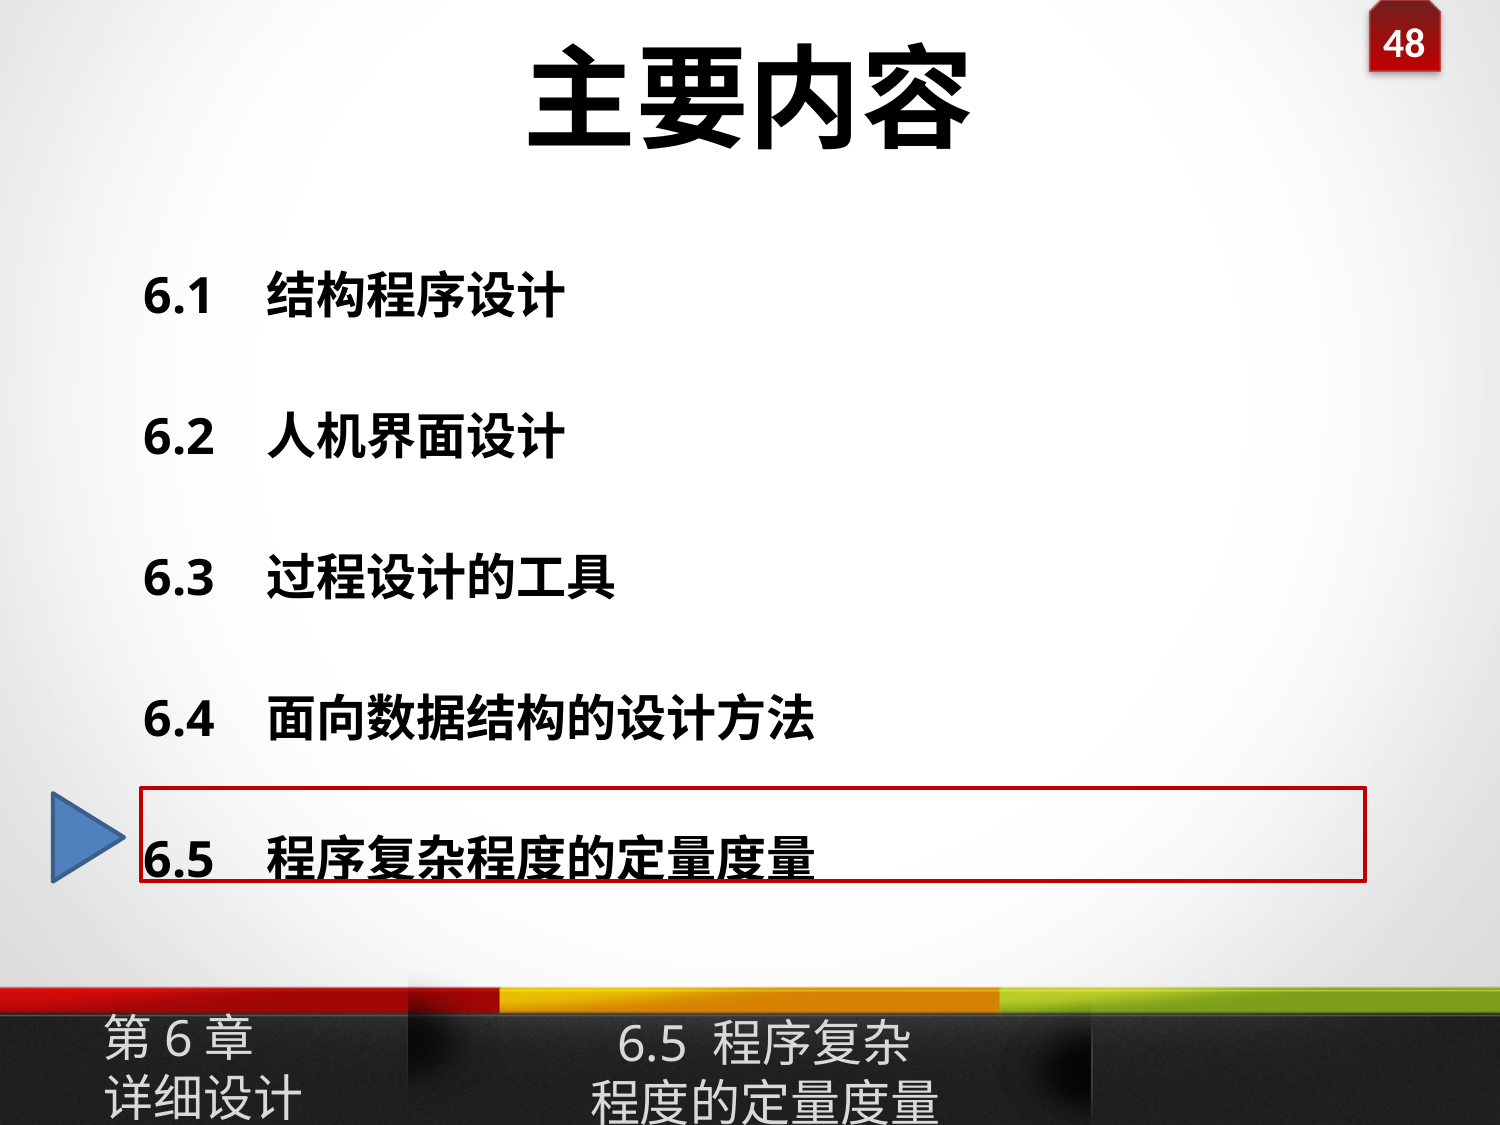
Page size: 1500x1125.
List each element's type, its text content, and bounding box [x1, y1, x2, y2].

text_box [50, 791, 127, 884]
text_box [41, 1022, 373, 1027]
picture [0, 0, 1500, 1125]
text_box 第6章 详细设计 [0, 1027, 390, 1106]
text_box 主要内容 [121, 31, 1376, 173]
text_box [139, 786, 1367, 883]
text_box 6.1 结构程序设计 6.2 人机界面设计 6.3 过程设计的工具 6.4 面向数据结构的设计方法 6.5 程序复杂程度的定量度量 [90, 196, 1441, 916]
text_box 6.5 程序复杂 程度的定量度量 [524, 1032, 973, 1111]
